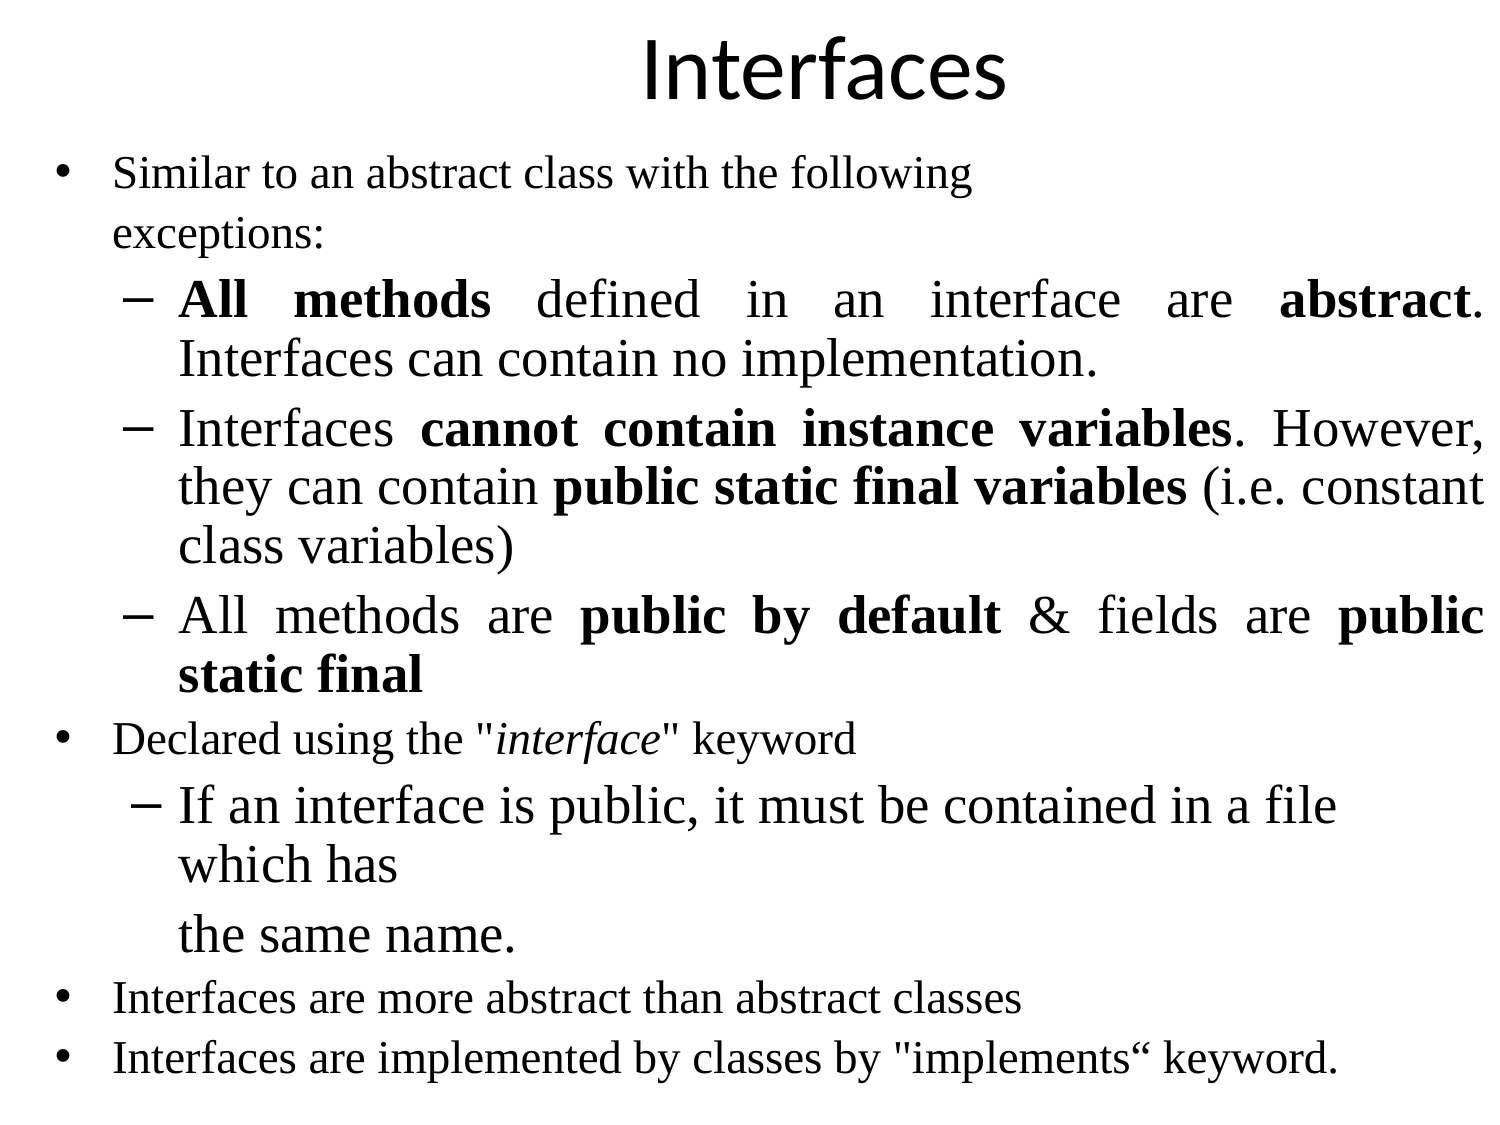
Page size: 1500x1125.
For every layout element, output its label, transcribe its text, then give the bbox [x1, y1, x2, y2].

title Interfaces [150, 0, 1500, 140]
list Similar to an abstract class with the following exceptions: All methods defined in an interface are abstract. Interfaces can contain no implementation. Interfaces cannot contain instance variables. However, they can contain public static final variables (i.e. constant class variables) All methods are public by default & fields are public static final Declared using the "interface" keyword If an interface is public, it must be contained in a file which has the same name. Interfaces are more abstract than abstract classes Interfaces are implemented by classes by "implements“ keyword. [39, 140, 1500, 1100]
